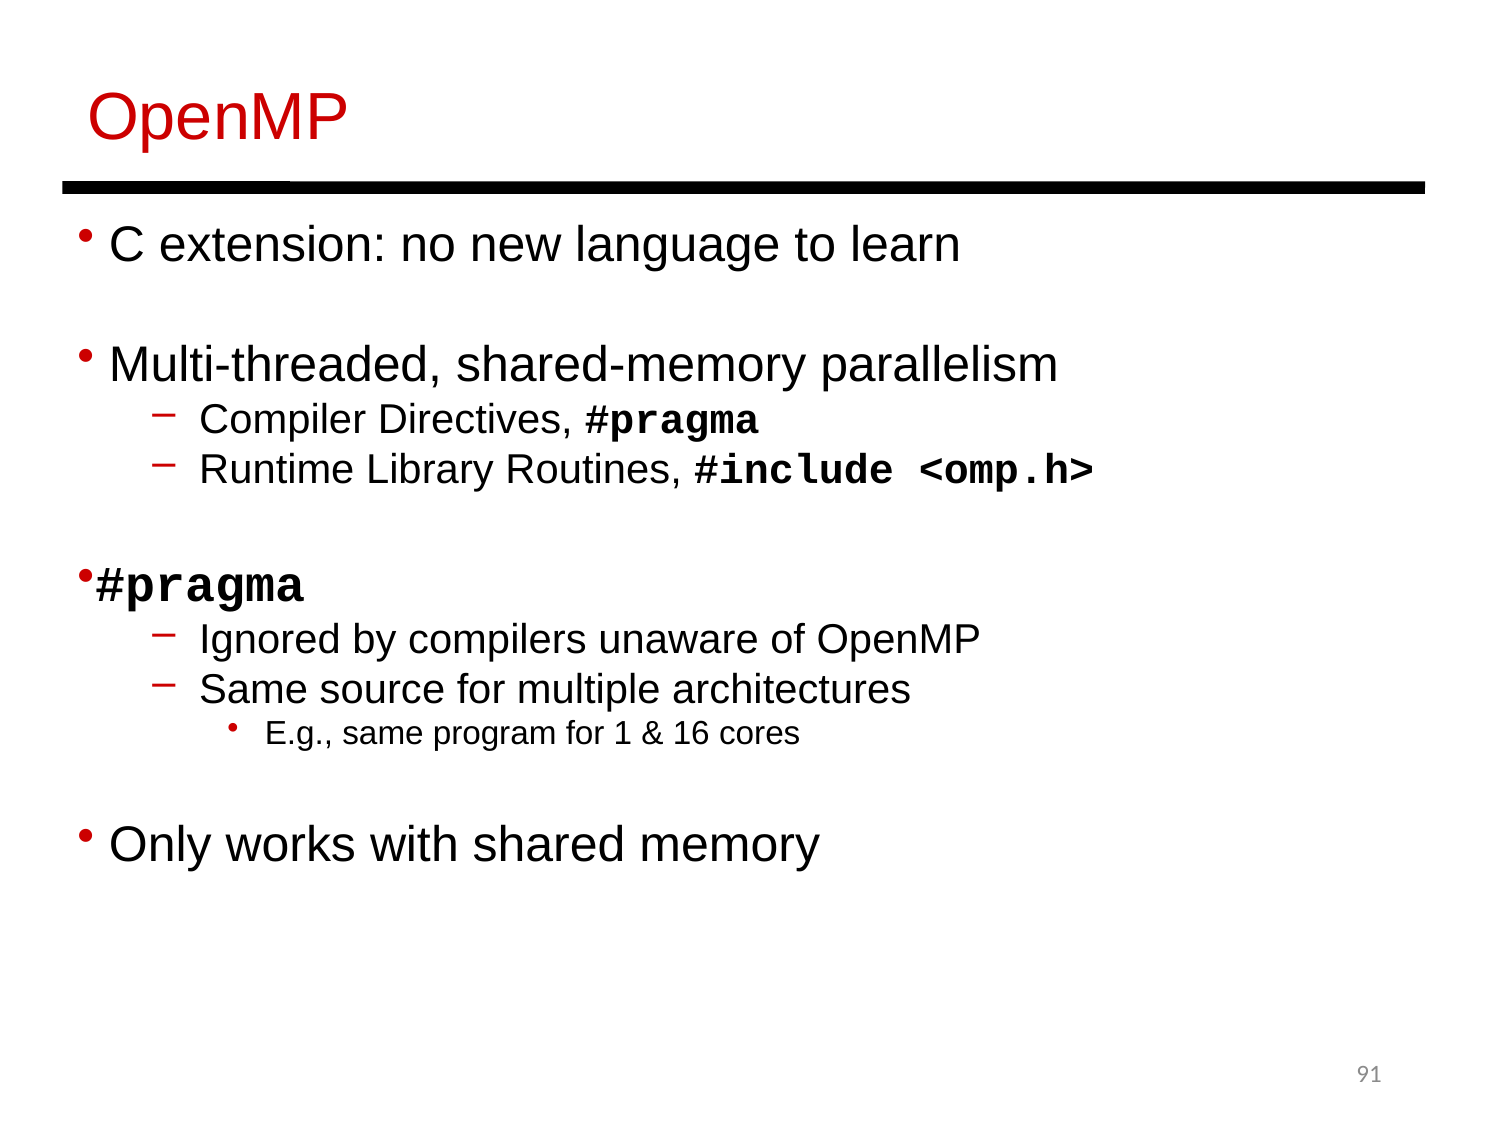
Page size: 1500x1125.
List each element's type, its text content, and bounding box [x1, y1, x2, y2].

text_box C extension: no new language to learn Multi-threaded, shared-memory parallelism Compiler Directives, #pragma Runtime Library Routines, #include <omp.h> #pragma Ignored by compilers unaware of OpenMP Same source for multiple architectures E.g., same program for 1 & 16 cores Only works with shared memory [62, 203, 1455, 879]
text_box OpenMP [72, 65, 1228, 160]
slide_number 91 [1059, 1042, 1397, 1103]
